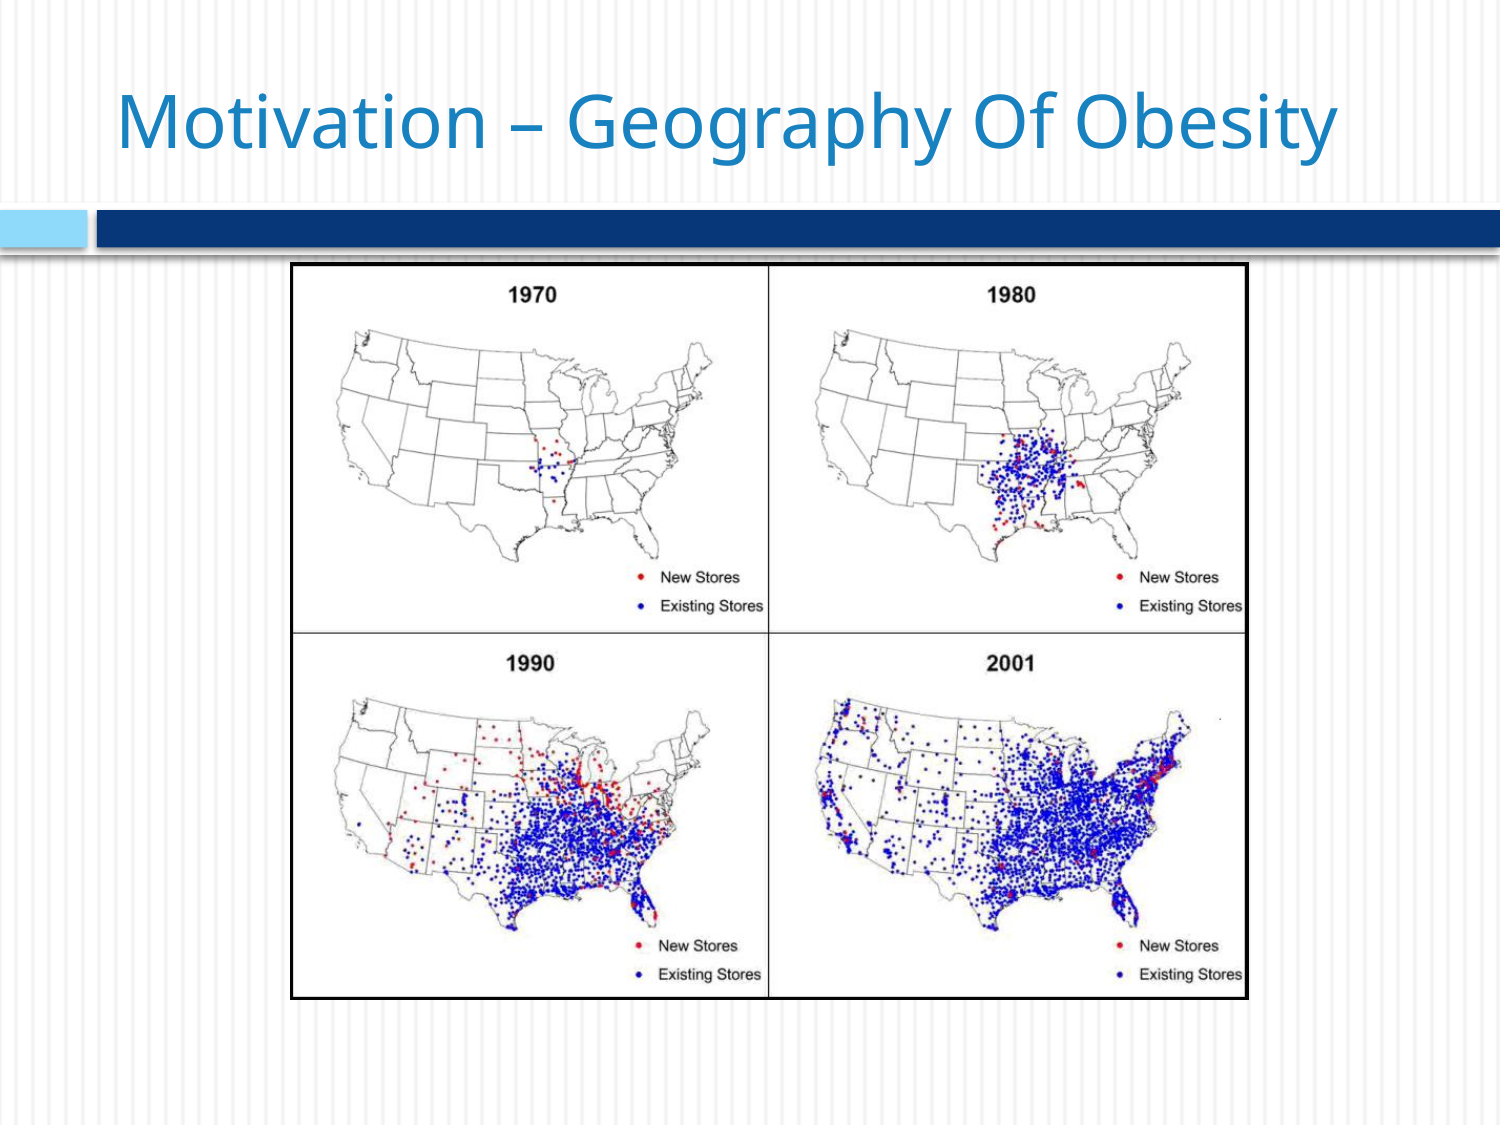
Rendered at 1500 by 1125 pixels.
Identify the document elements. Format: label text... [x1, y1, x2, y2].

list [290, 262, 1249, 1001]
title Motivation – Geography Of Obesity [100, 37, 1438, 200]
